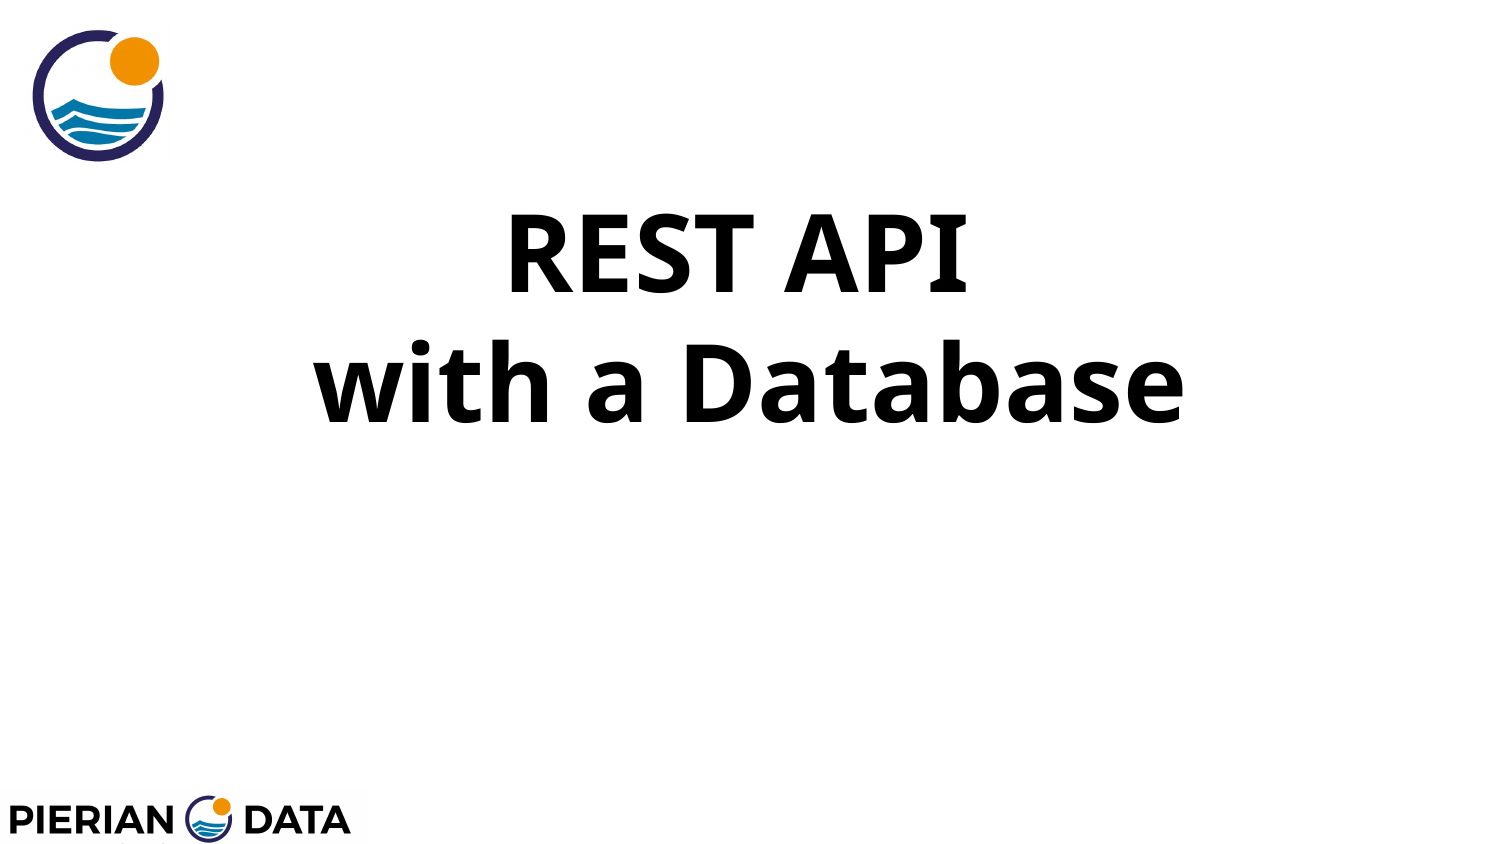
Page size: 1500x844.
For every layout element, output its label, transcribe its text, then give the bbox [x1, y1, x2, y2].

picture [24, 24, 172, 167]
title REST API with a Database [51, 122, 1449, 459]
picture [0, 787, 368, 844]
